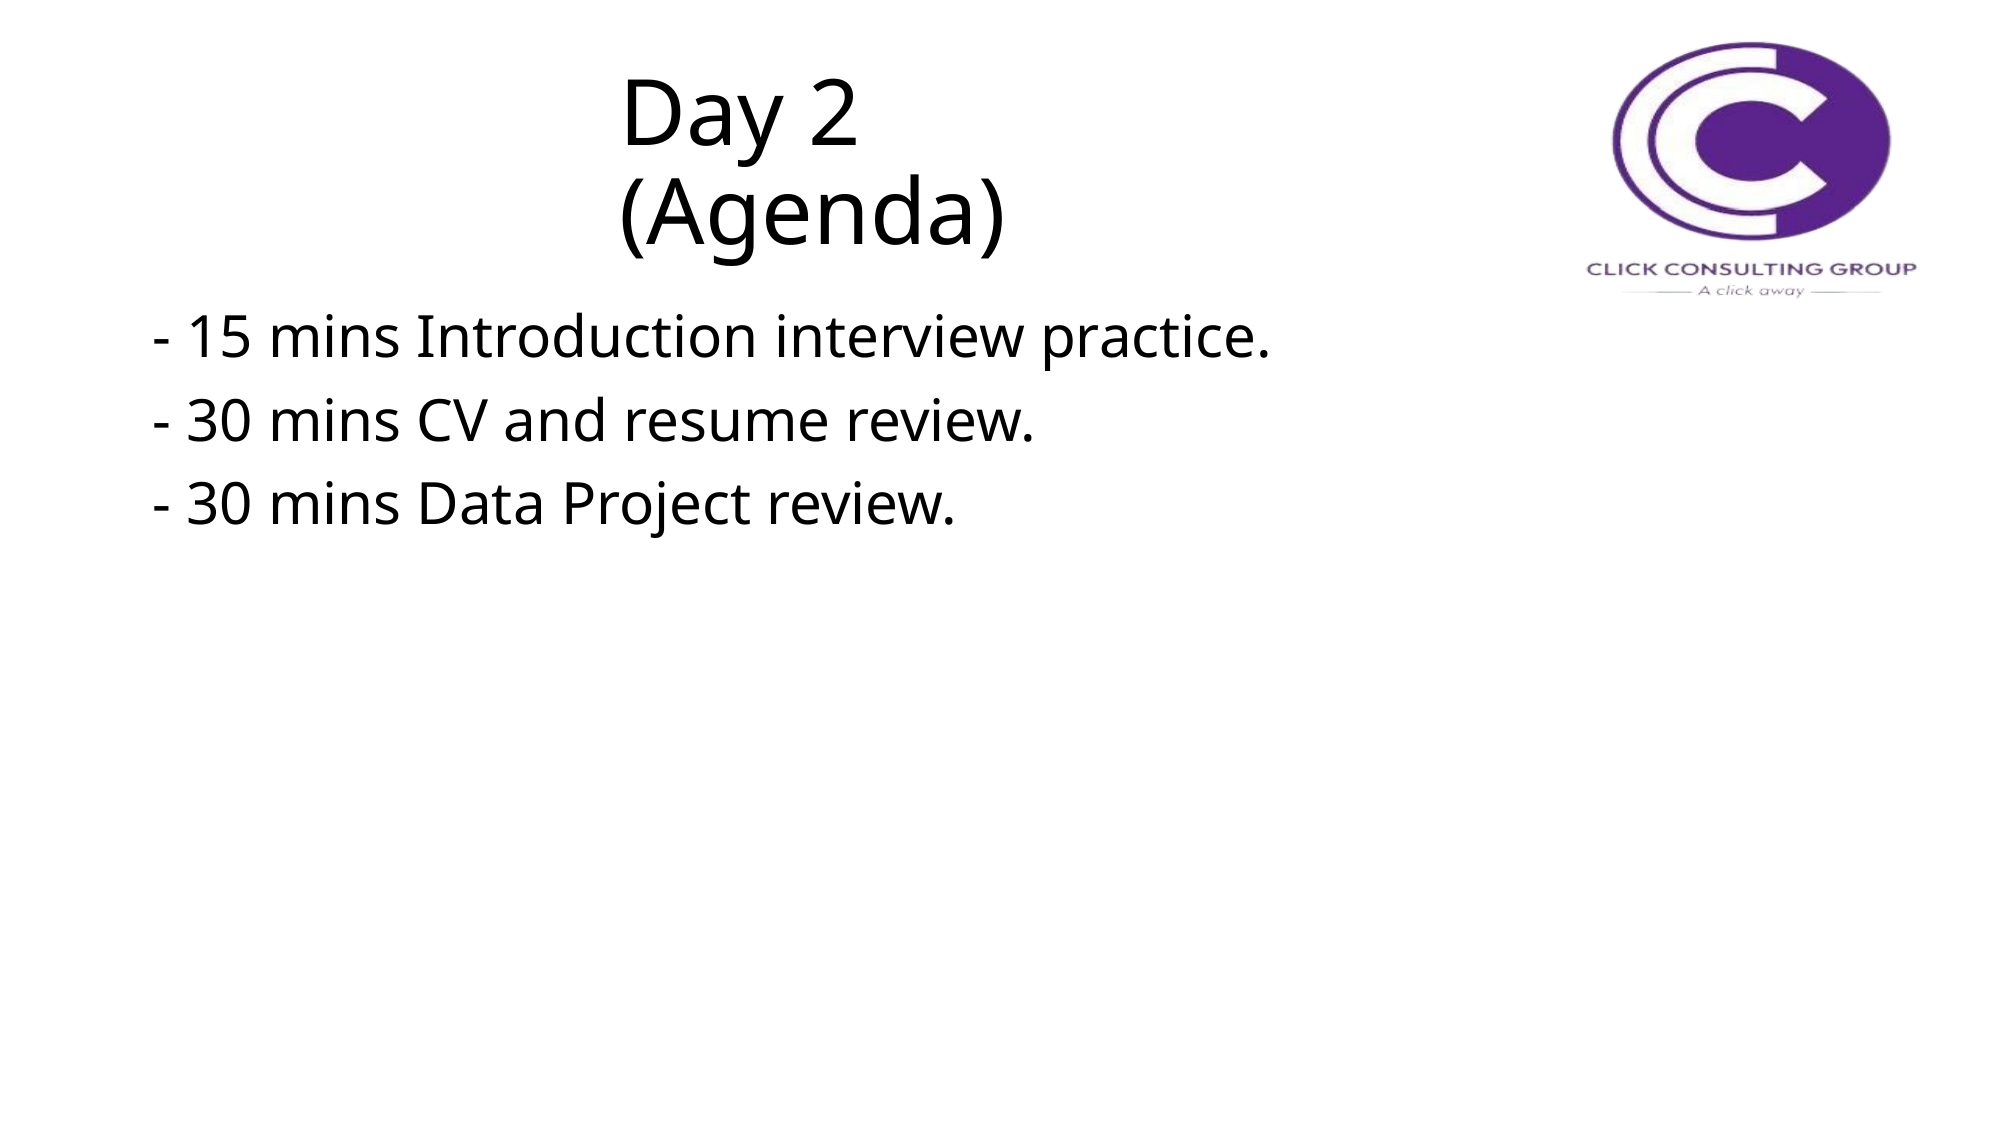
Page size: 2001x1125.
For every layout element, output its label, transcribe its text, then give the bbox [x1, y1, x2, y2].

title Day 2 (Agenda) [604, 56, 1232, 275]
picture [1523, 0, 1984, 330]
list - 15 mins Introduction interview practice. - 30 mins CV and resume review. - 30 mins Data Project review. [137, 299, 1863, 1014]
